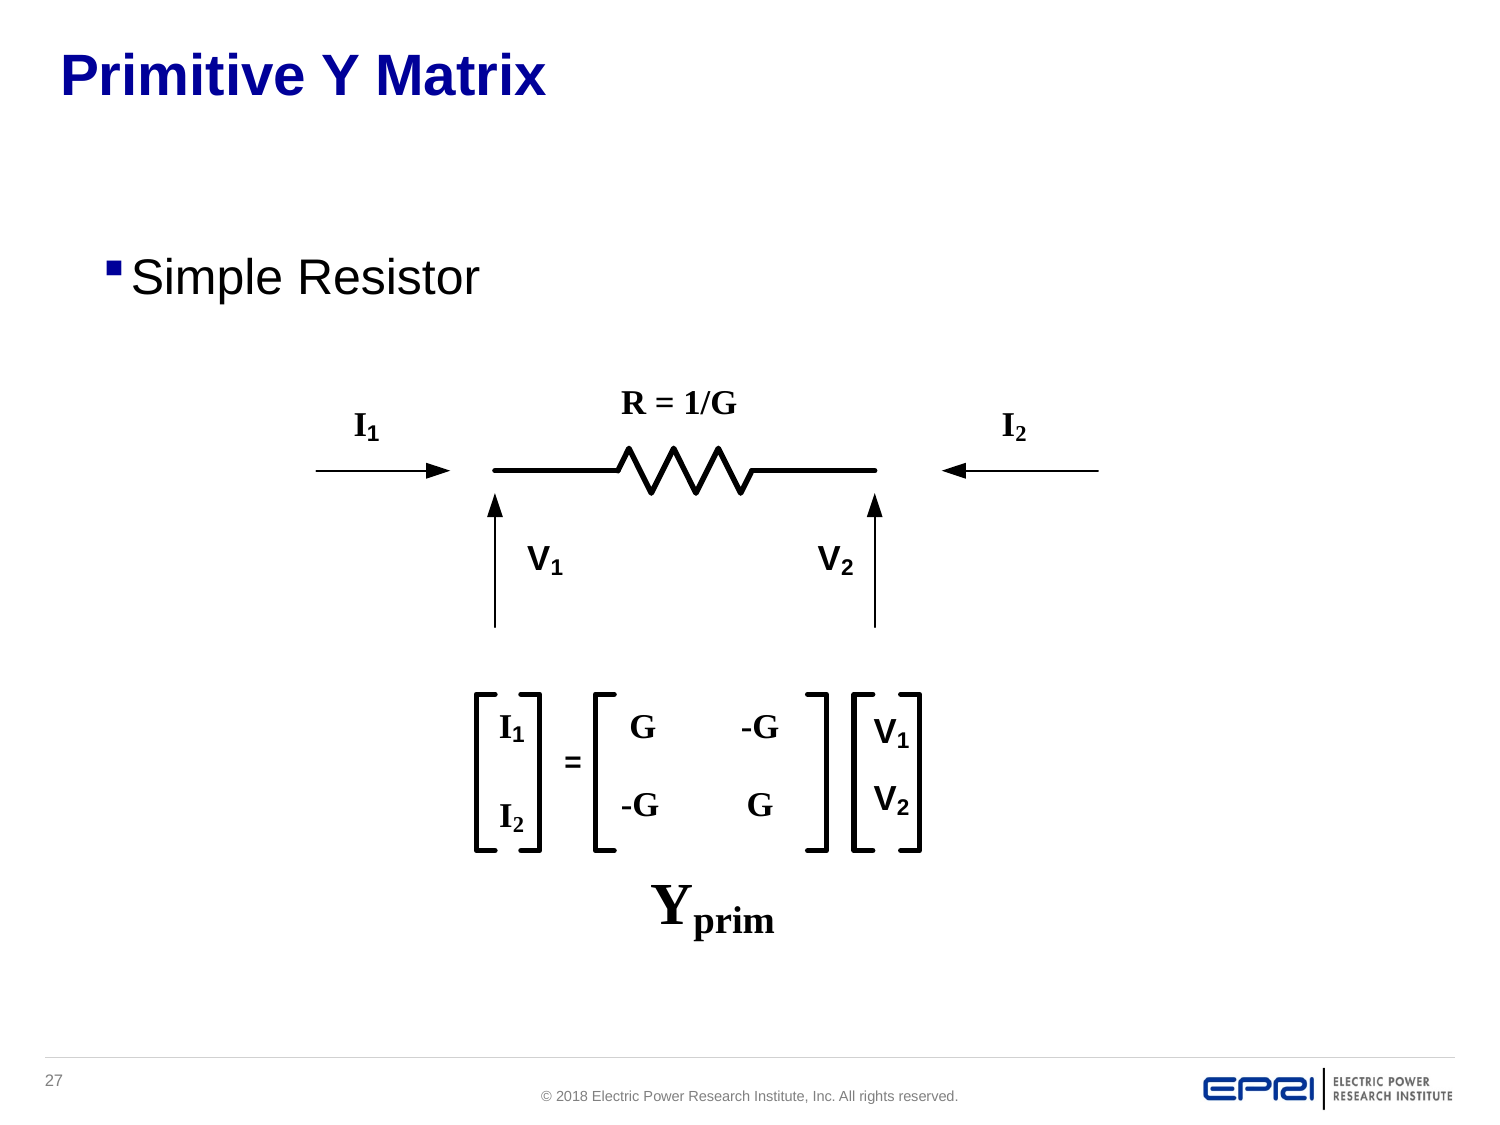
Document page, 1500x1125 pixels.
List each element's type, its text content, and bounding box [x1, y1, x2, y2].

picture [312, 374, 1102, 948]
title Primitive Y Matrix [44, 29, 1456, 151]
list Simple Resistor [87, 237, 1438, 1048]
picture [1200, 1064, 1455, 1113]
